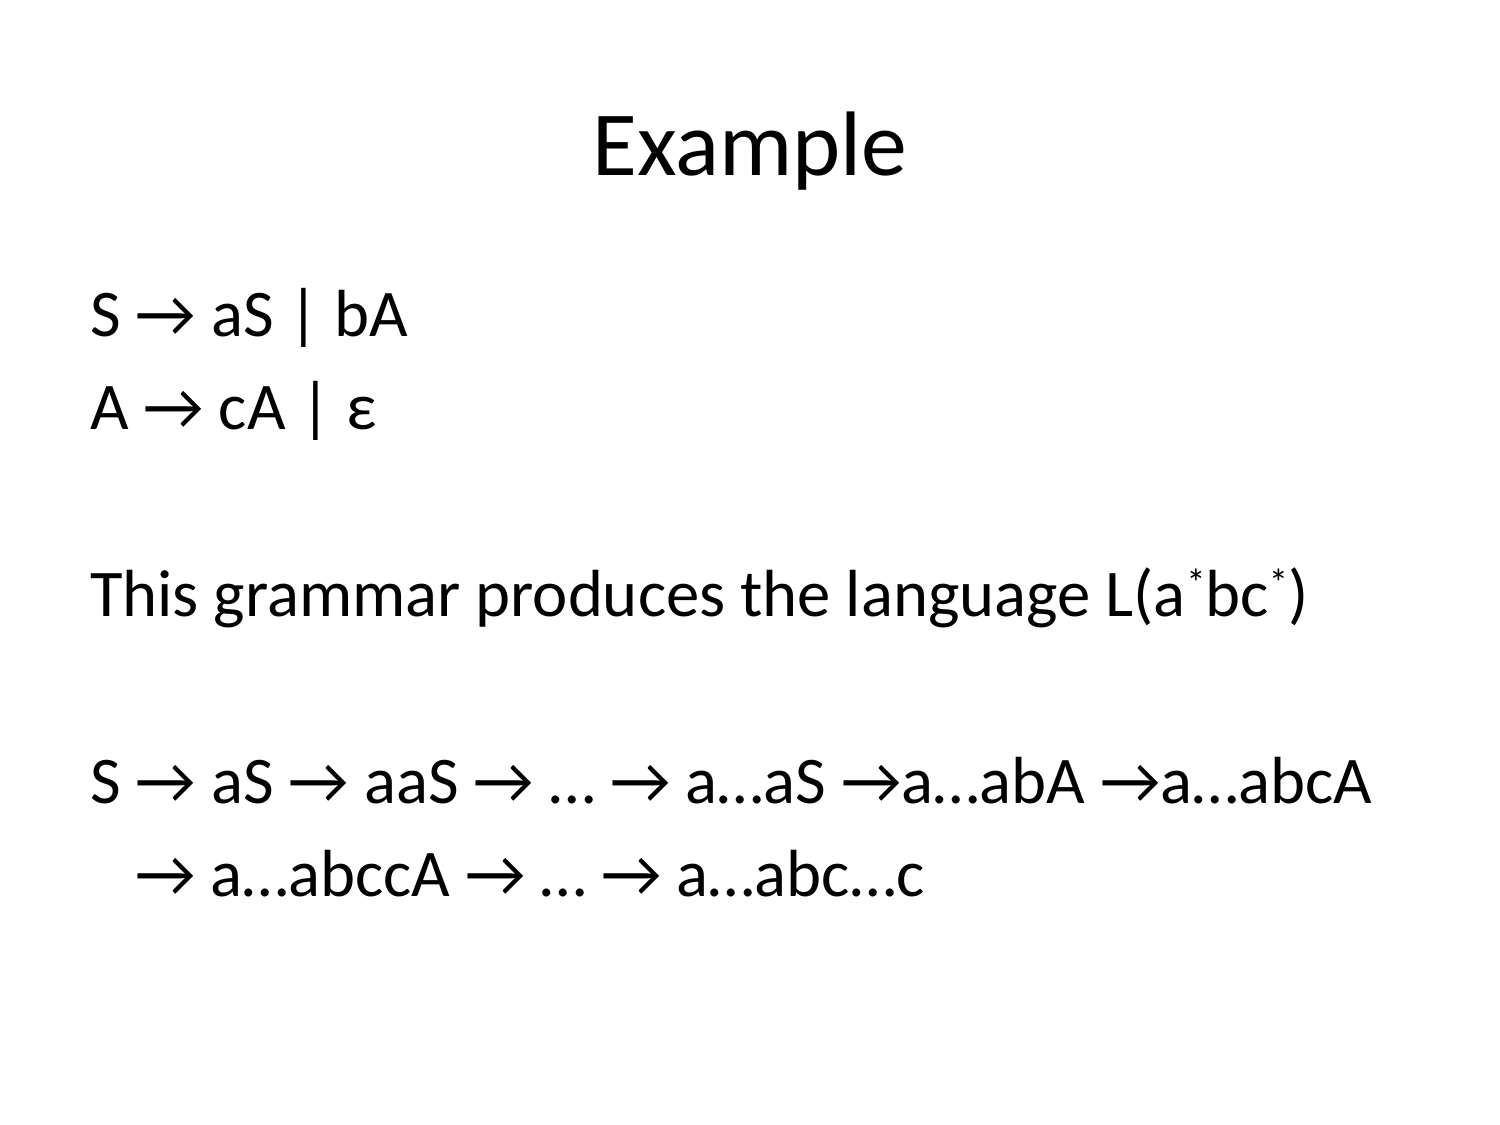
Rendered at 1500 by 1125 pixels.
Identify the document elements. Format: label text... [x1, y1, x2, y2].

title Example [75, 45, 1425, 233]
list S → aS | bA A → cA | ε This grammar produces the language L(a*bc*) S → aS → aaS → … → a…aS →a…abA →a…abcA → a…abccA → … → a…abc…c [75, 262, 1425, 1005]
